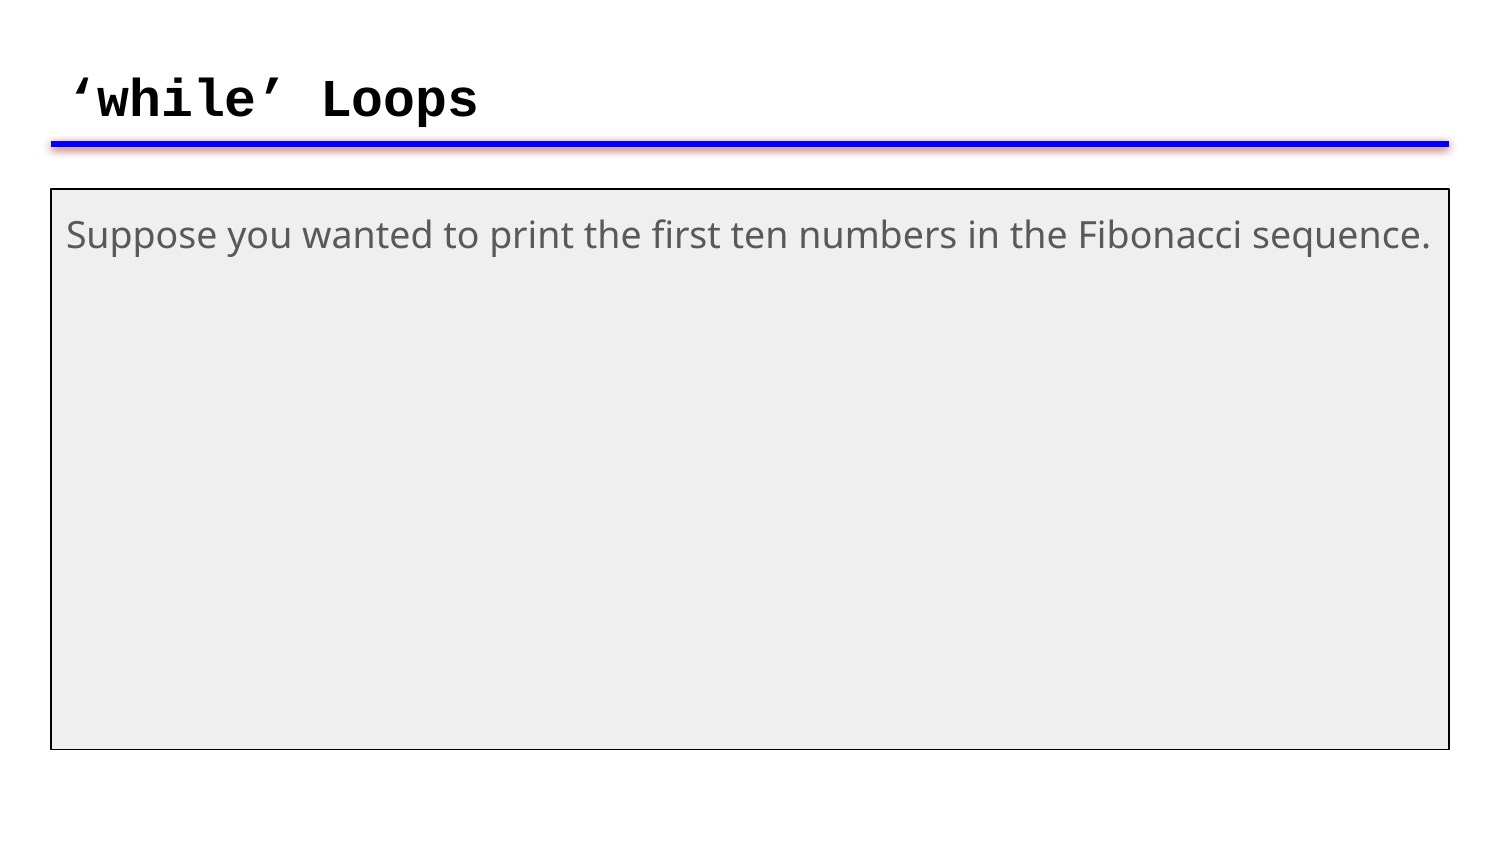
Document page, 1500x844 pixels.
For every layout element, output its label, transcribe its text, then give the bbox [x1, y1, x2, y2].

title ‘while’ Loops [51, 48, 1449, 142]
list Suppose you wanted to print the first ten numbers in the Fibonacci sequence. [50, 188, 1450, 750]
